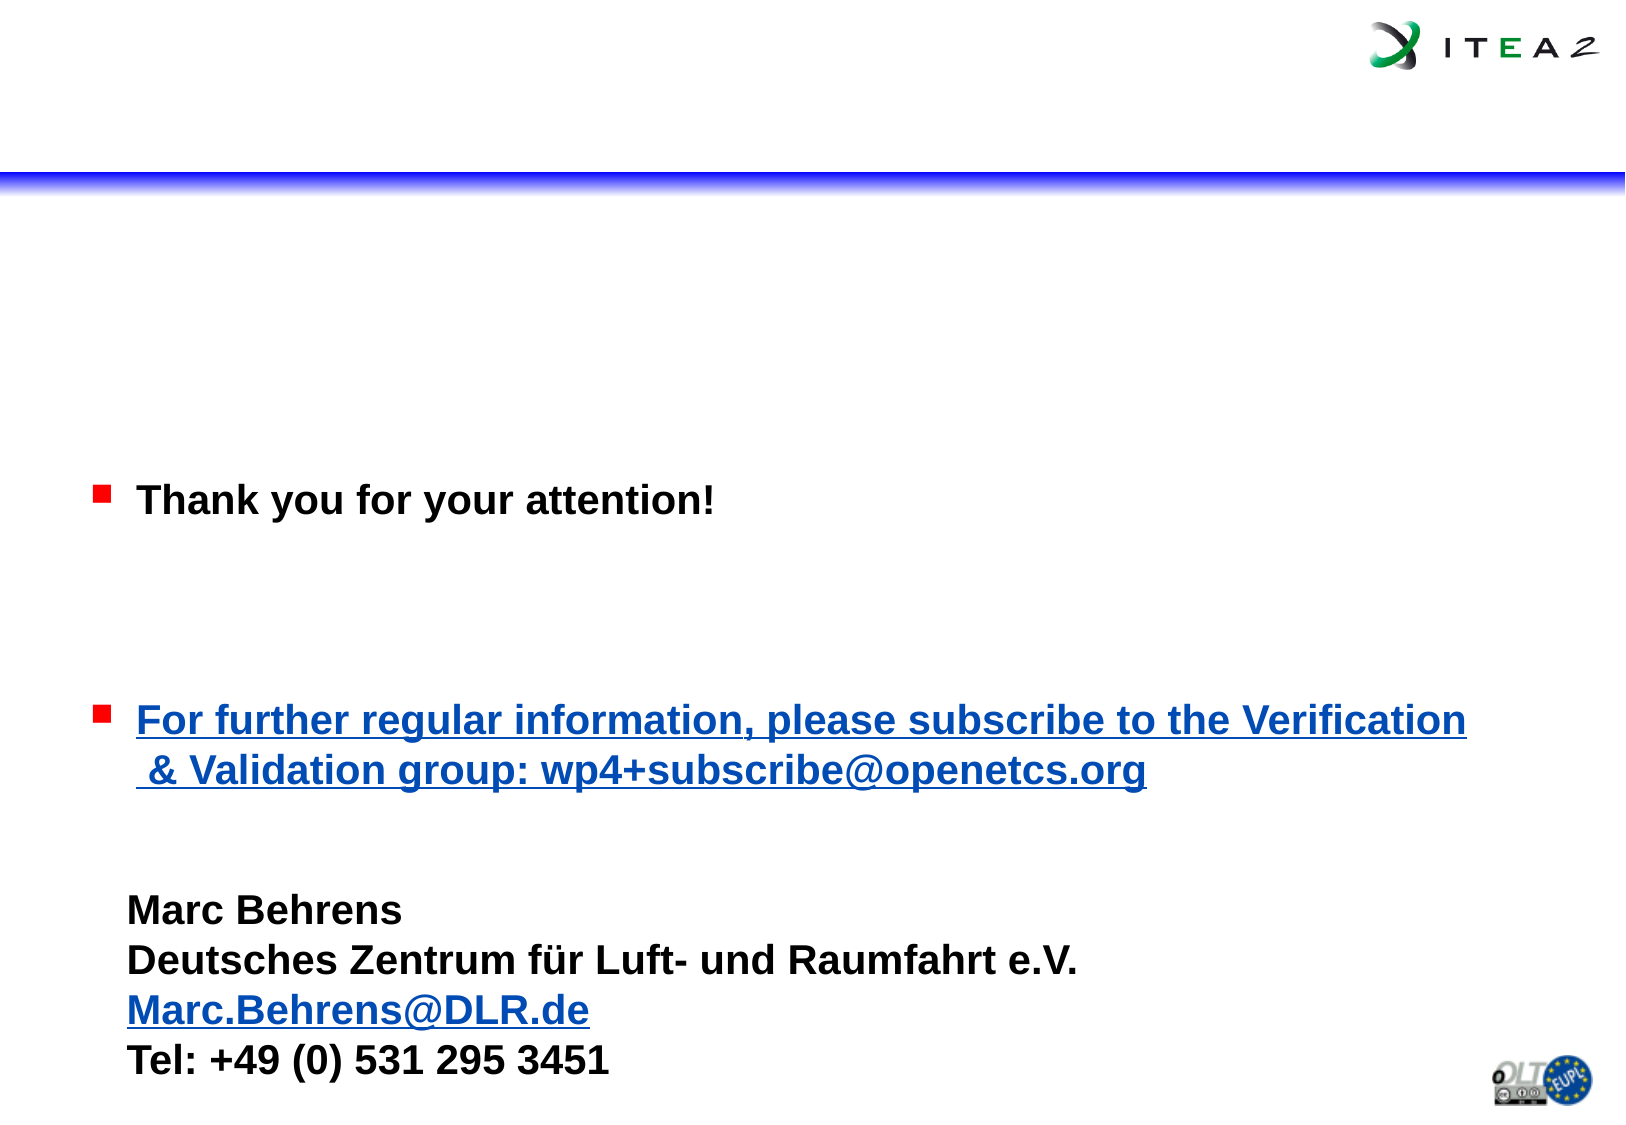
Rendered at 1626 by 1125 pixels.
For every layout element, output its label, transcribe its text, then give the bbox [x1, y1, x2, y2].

picture [1348, 21, 1625, 70]
picture [1492, 1055, 1593, 1106]
list Thank you for your attention! For further regular information, please subscribe to the Verification & Validation group: wp4+subscribe@openetcs.org Marc Behrens Deutsches Zentrum für Luft- und Raumfahrt e.V. Marc.Behrens@DLR.de Tel: +49 (0) 531 295 3451 [32, 255, 1593, 1053]
